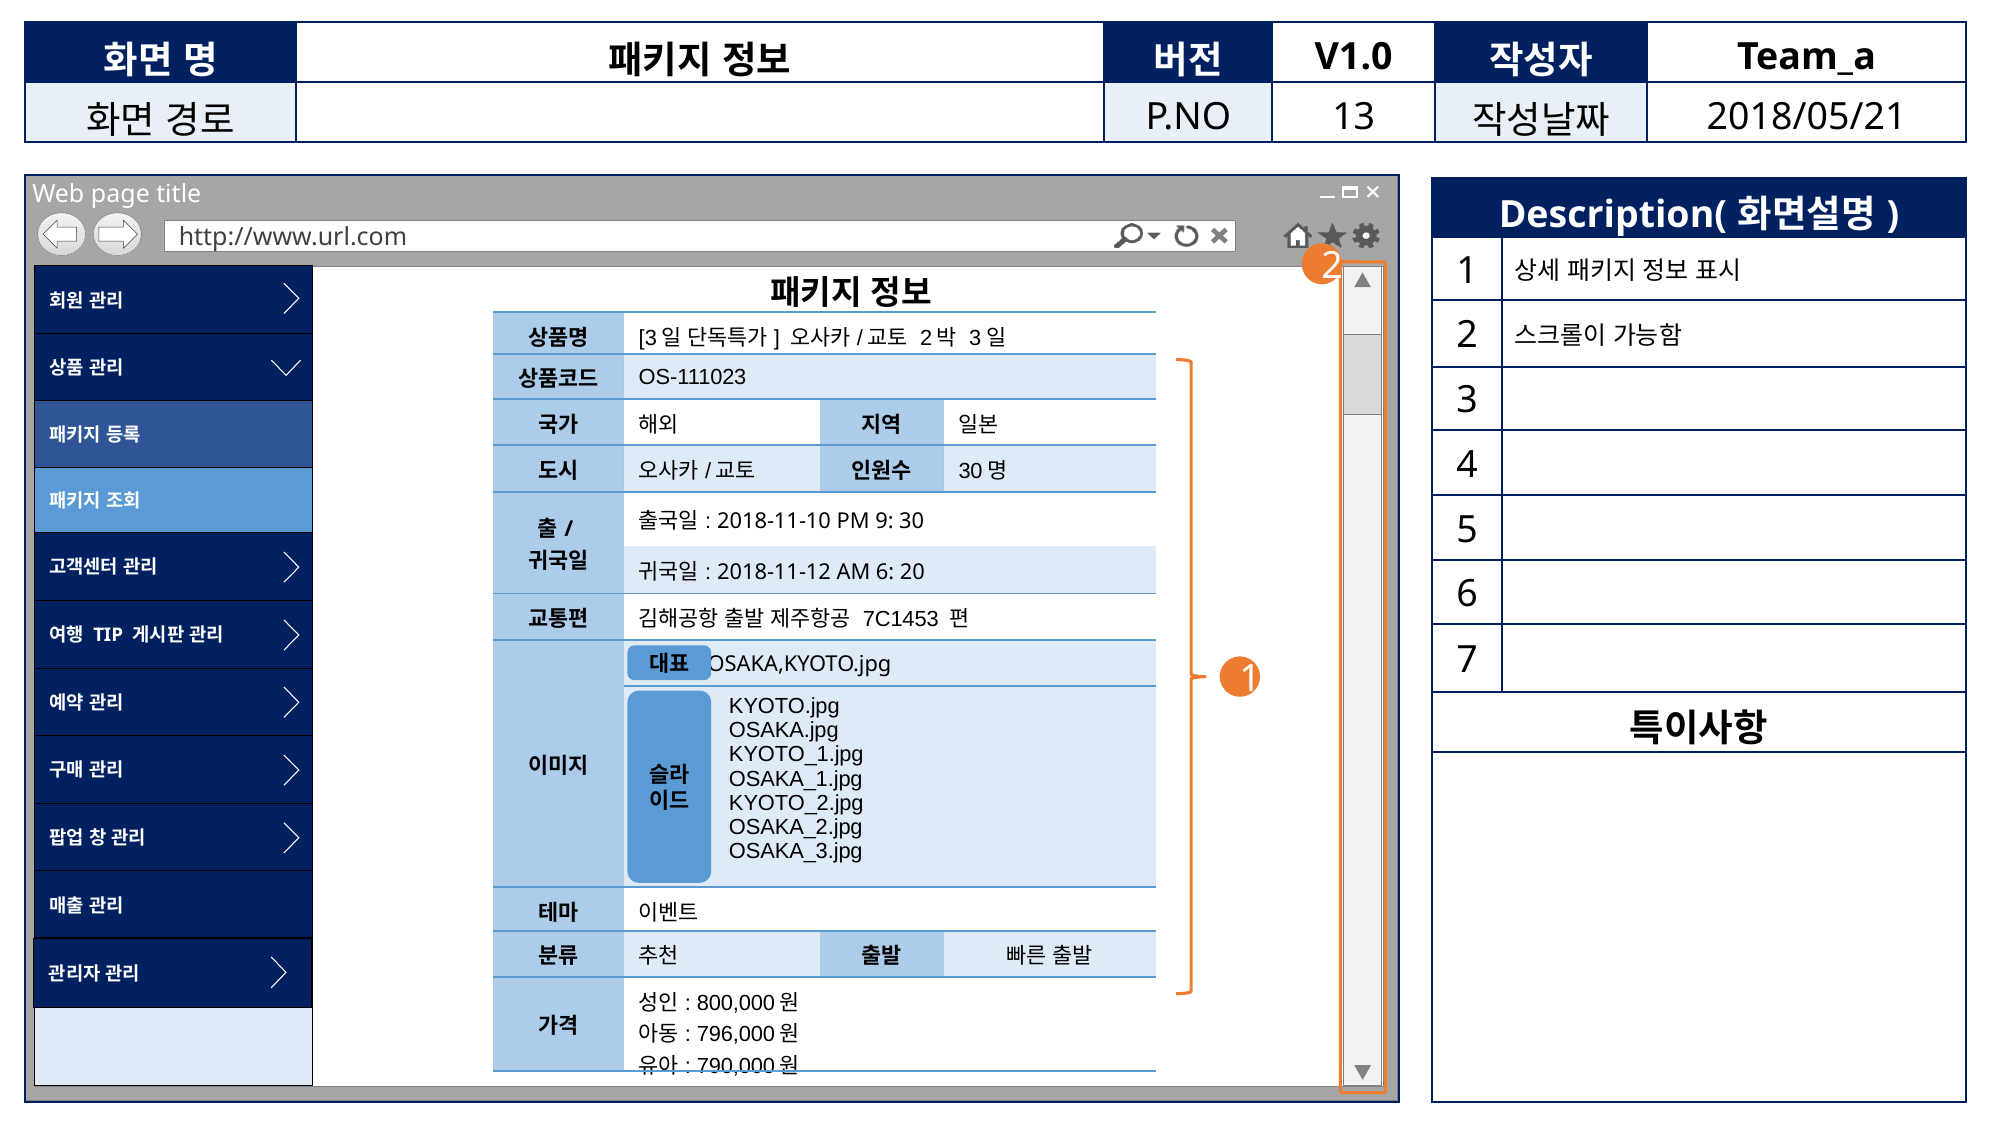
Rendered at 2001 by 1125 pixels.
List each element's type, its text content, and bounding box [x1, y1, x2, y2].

table_cell 1 [1433, 238, 1501, 299]
table_cell [1433, 753, 1965, 1101]
table_header 패키지 정보 [297, 23, 1103, 81]
table_cell 5 [1433, 496, 1501, 559]
table_cell [1503, 625, 1965, 691]
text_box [1343, 265, 1382, 1086]
table_cell 작성날짜 [1436, 83, 1646, 141]
table_cell [1503, 496, 1965, 559]
table_header 작성자 [1436, 23, 1646, 81]
table_header Description(화면설명) [1433, 178, 1965, 236]
table_cell 3 [1433, 368, 1501, 429]
table_cell 특이사항 [1433, 693, 1965, 751]
table_cell P.NO [1105, 83, 1271, 141]
table_cell 화면 경로 [26, 83, 295, 141]
table_cell 7 [1433, 625, 1501, 691]
table_cell 4 [1433, 431, 1501, 494]
table_cell 6 [1433, 561, 1501, 623]
table_cell 2 [1433, 301, 1501, 366]
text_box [25, 174, 1398, 1101]
table_cell [1503, 368, 1965, 429]
table_cell [297, 83, 1103, 141]
table_cell 상세 패키지 정보 표시 [1503, 238, 1965, 299]
table_header Team_a [1648, 23, 1965, 81]
table_cell 스크롤이 가능함 [1503, 301, 1965, 366]
table_header V1.0 [1273, 23, 1434, 81]
table_header 화면 명 [26, 23, 295, 81]
table_cell 2018/05/21 [1648, 83, 1965, 141]
table_header 버전 [1105, 23, 1271, 81]
table_cell [1503, 561, 1965, 623]
table_cell [1503, 431, 1965, 494]
table_cell 13 [1273, 83, 1434, 141]
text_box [34, 265, 313, 939]
